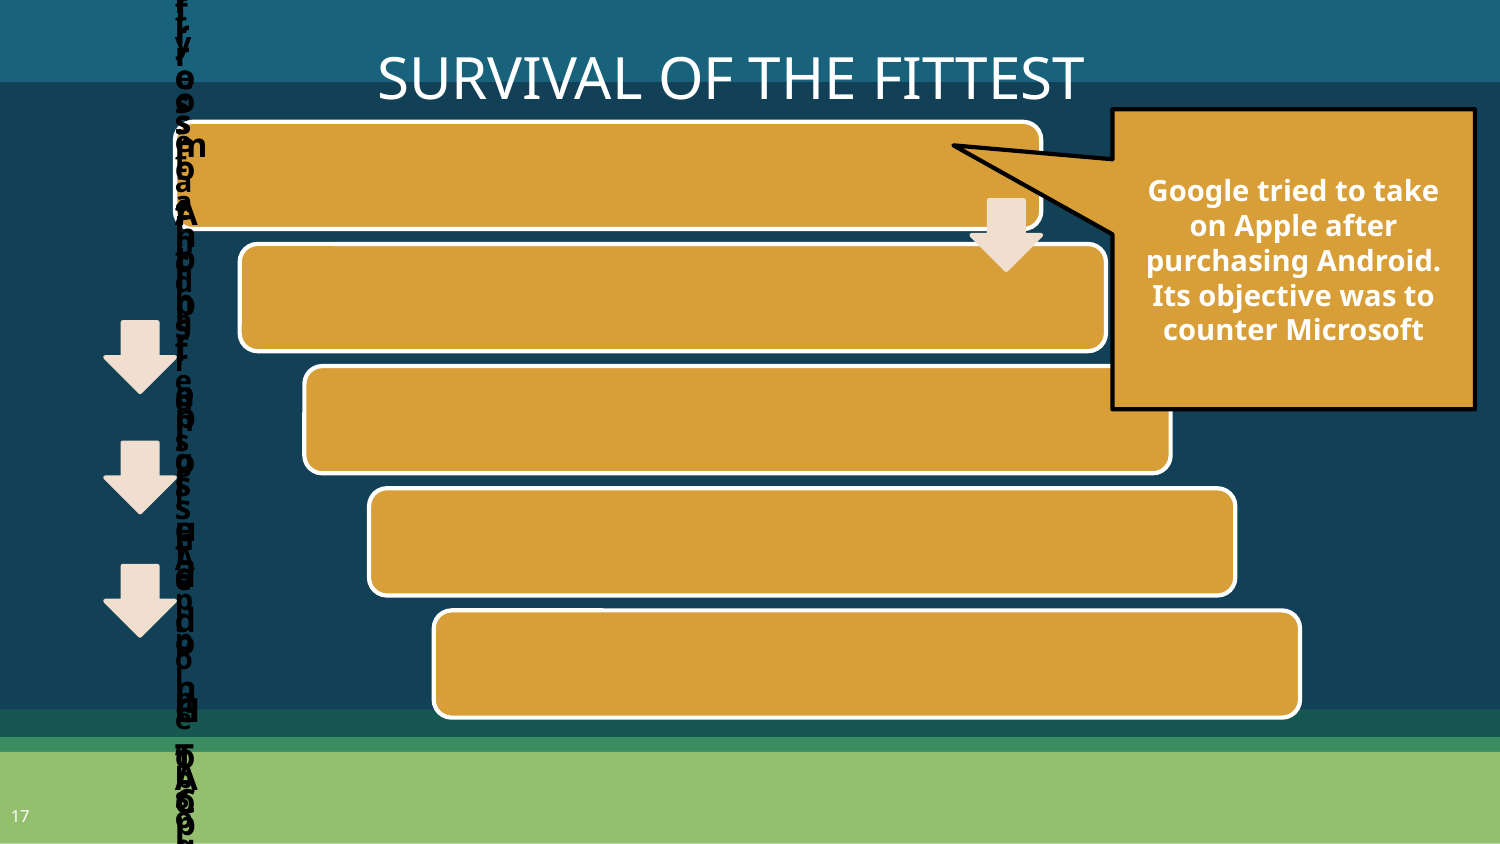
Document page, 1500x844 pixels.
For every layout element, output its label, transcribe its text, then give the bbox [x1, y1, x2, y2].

text_box SURVIVAL OF THE FITTEST [124, 34, 1338, 120]
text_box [174, 121, 1301, 718]
text_box Google tried to take on Apple after purchasing Android. Its objective was to counter Microsoft [1110, 107, 1477, 412]
slide_number 17 [0, 790, 49, 844]
